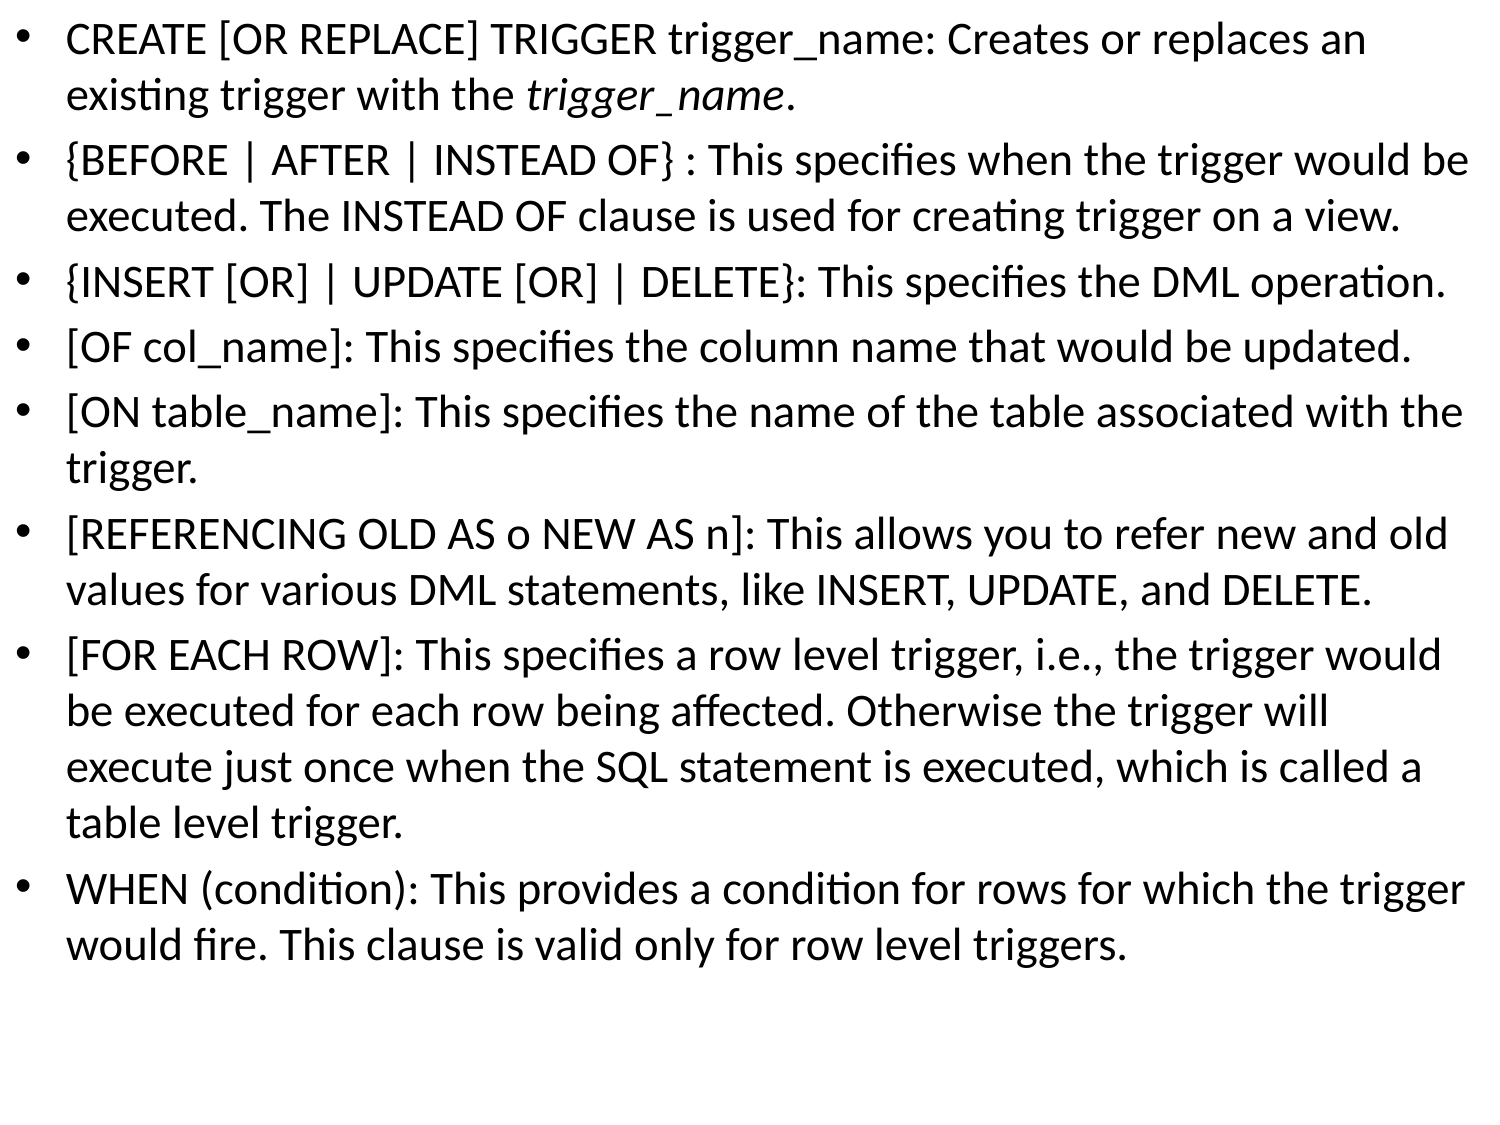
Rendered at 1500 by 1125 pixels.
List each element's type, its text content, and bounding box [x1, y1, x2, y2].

list CREATE [OR REPLACE] TRIGGER trigger_name: Creates or replaces an existing trigger with the trigger_name. {BEFORE | AFTER | INSTEAD OF} : This specifies when the trigger would be executed. The INSTEAD OF clause is used for creating trigger on a view. {INSERT [OR] | UPDATE [OR] | DELETE}: This specifies the DML operation. [OF col_name]: This specifies the column name that would be updated. [ON table_name]: This specifies the name of the table associated with the trigger. [REFERENCING OLD AS o NEW AS n]: This allows you to refer new and old values for various DML statements, like INSERT, UPDATE, and DELETE. [FOR EACH ROW]: This specifies a row level trigger, i.e., the trigger would be executed for each row being affected. Otherwise the trigger will execute just once when the SQL statement is executed, which is called a table level trigger. WHEN (condition): This provides a condition for rows for which the trigger would fire. This clause is valid only for row level triggers. [0, 0, 1500, 1125]
